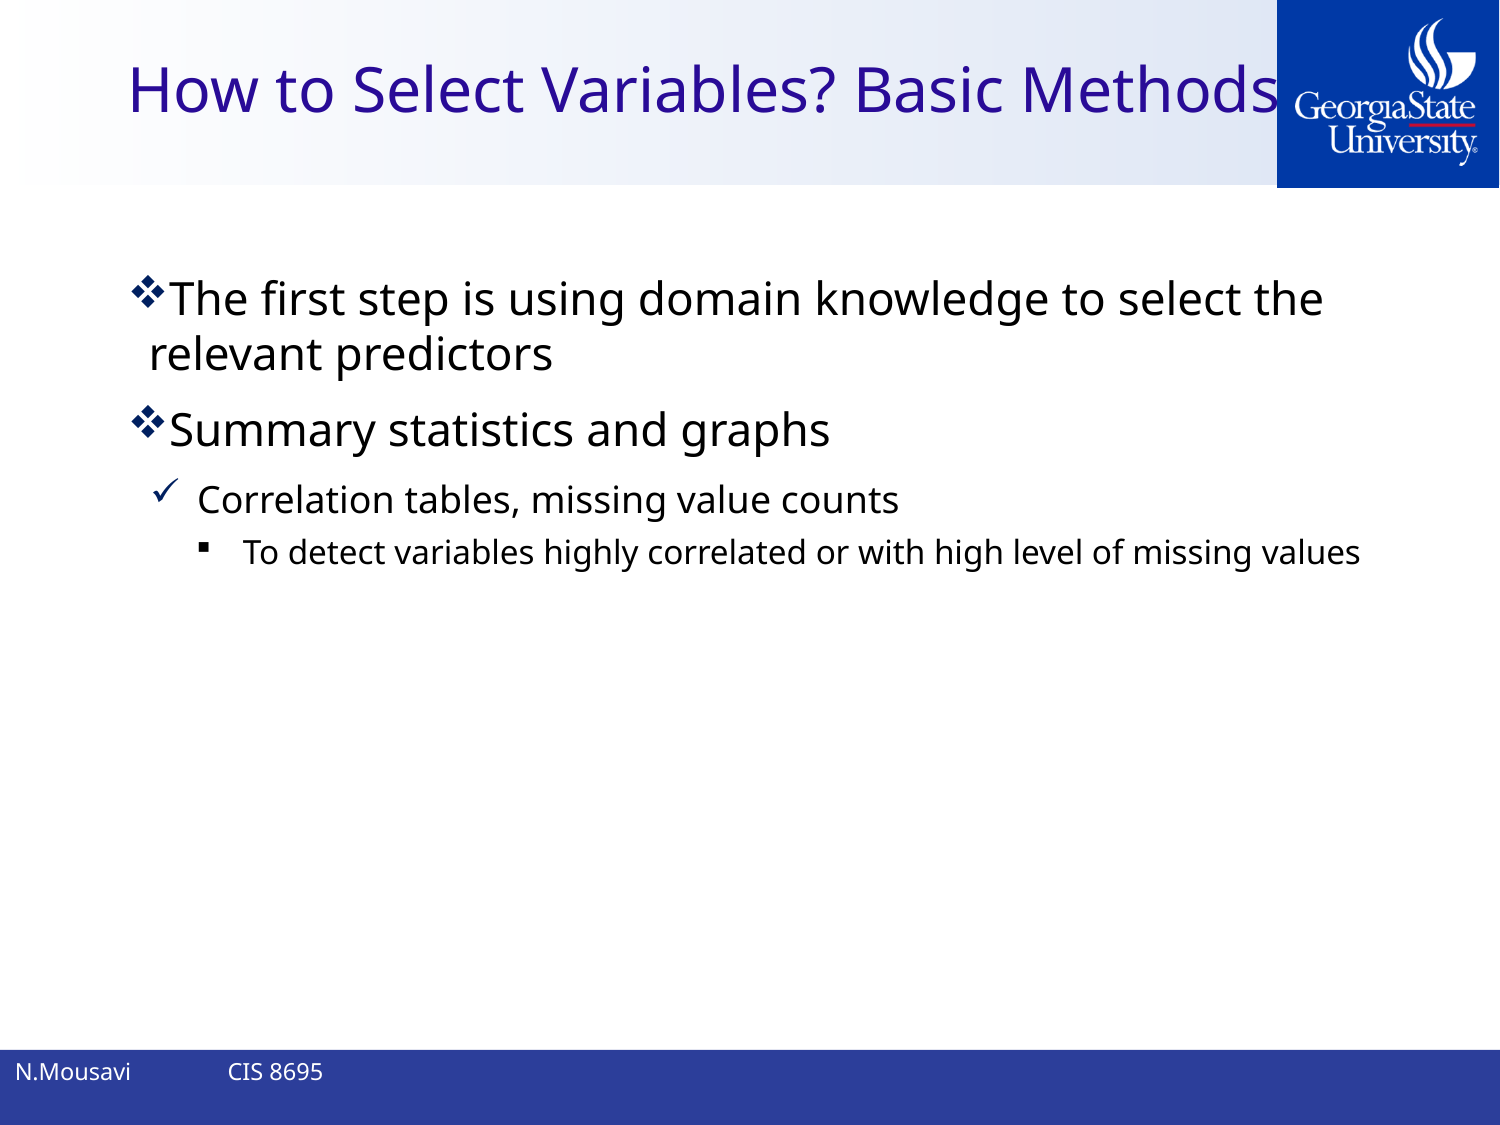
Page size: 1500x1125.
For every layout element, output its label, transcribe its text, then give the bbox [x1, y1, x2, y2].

title How to Select Variables? Basic Methods [112, 0, 1500, 185]
list The first step is using domain knowledge to select the relevant predictors Summary statistics and graphs Correlation tables, missing value counts To detect variables highly correlated or with high level of missing values [112, 262, 1388, 1025]
